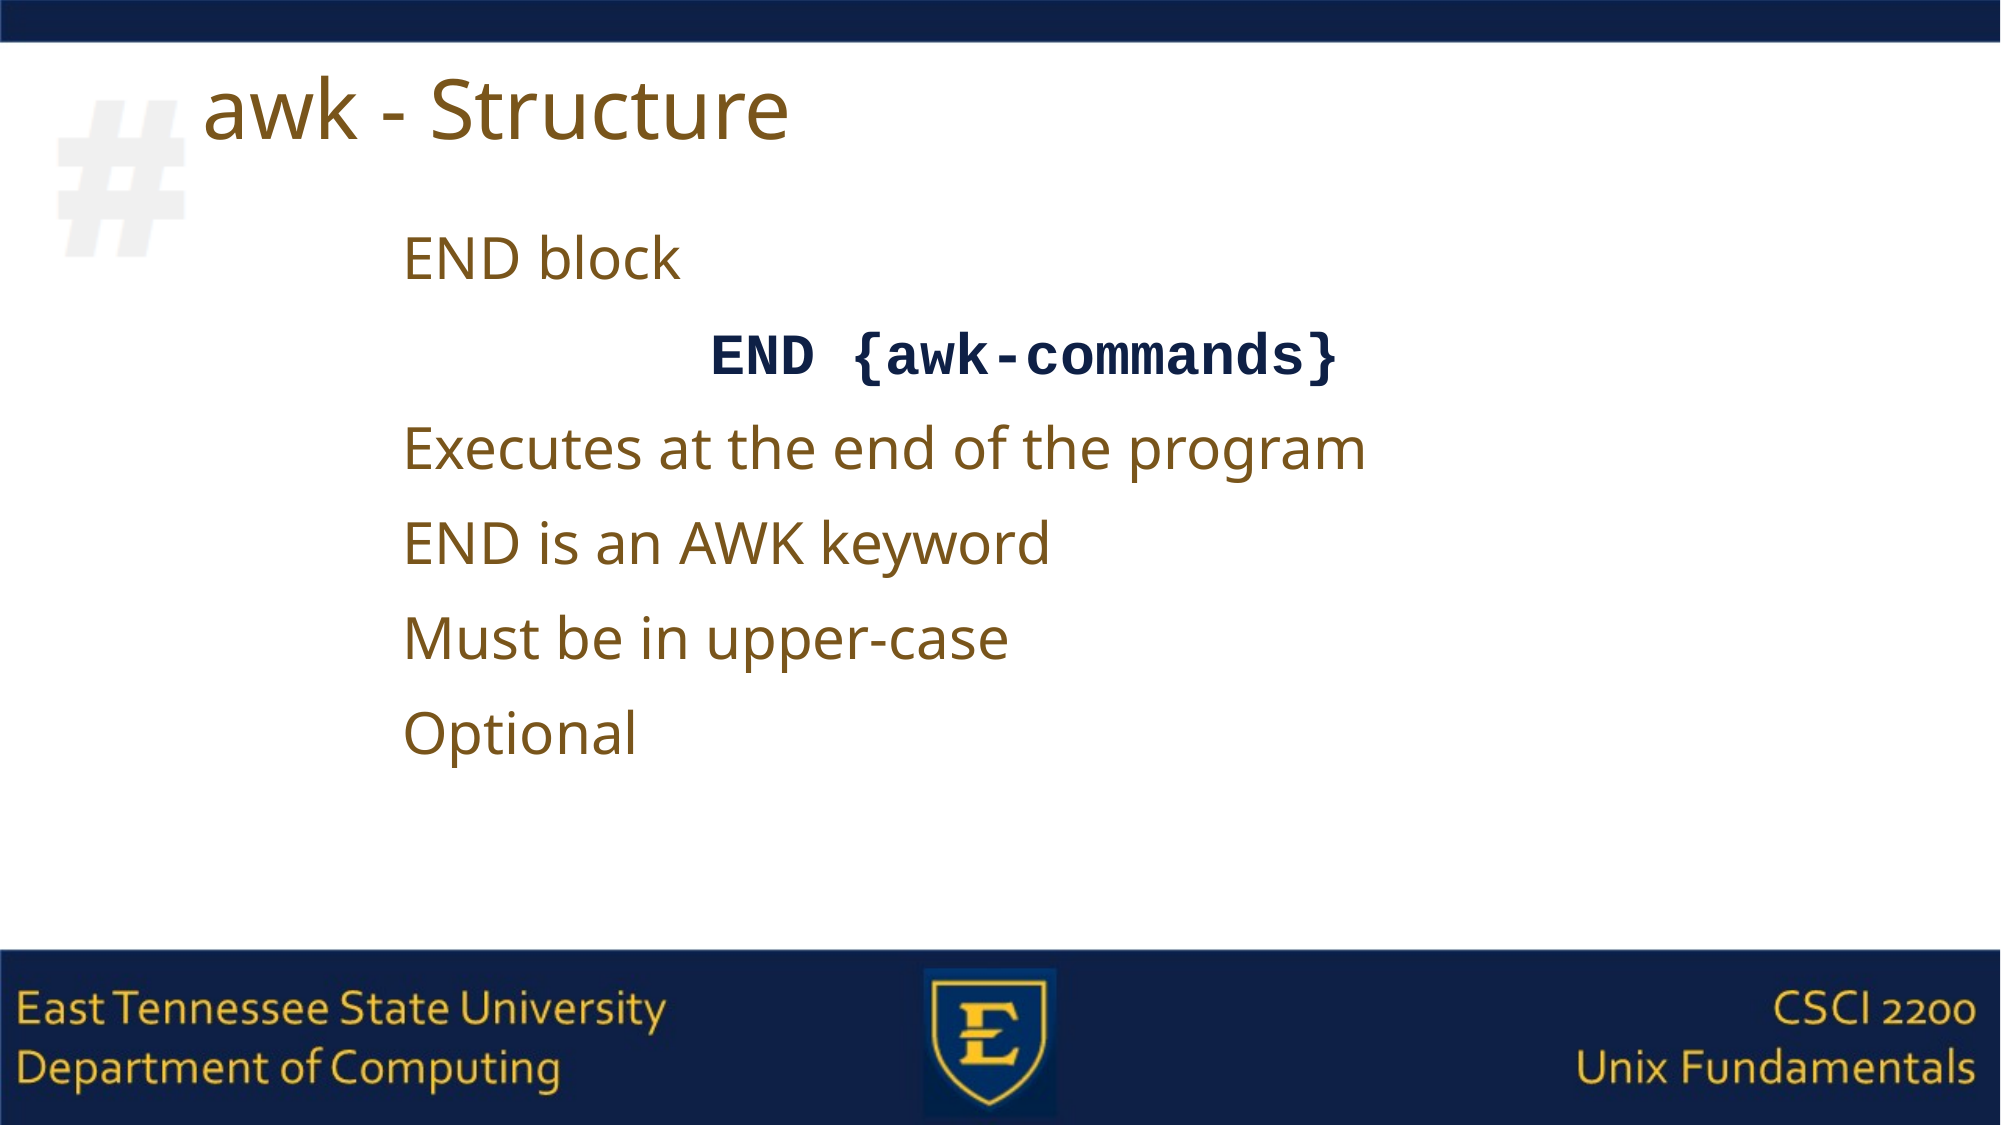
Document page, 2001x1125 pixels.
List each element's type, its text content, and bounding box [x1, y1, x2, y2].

picture [0, 0, 2001, 1125]
title awk - Structure [187, 41, 1538, 172]
list END block END {awk-commands} Executes at the end of the program END is an AWK keyword Must be in upper-case Optional [387, 213, 1663, 939]
